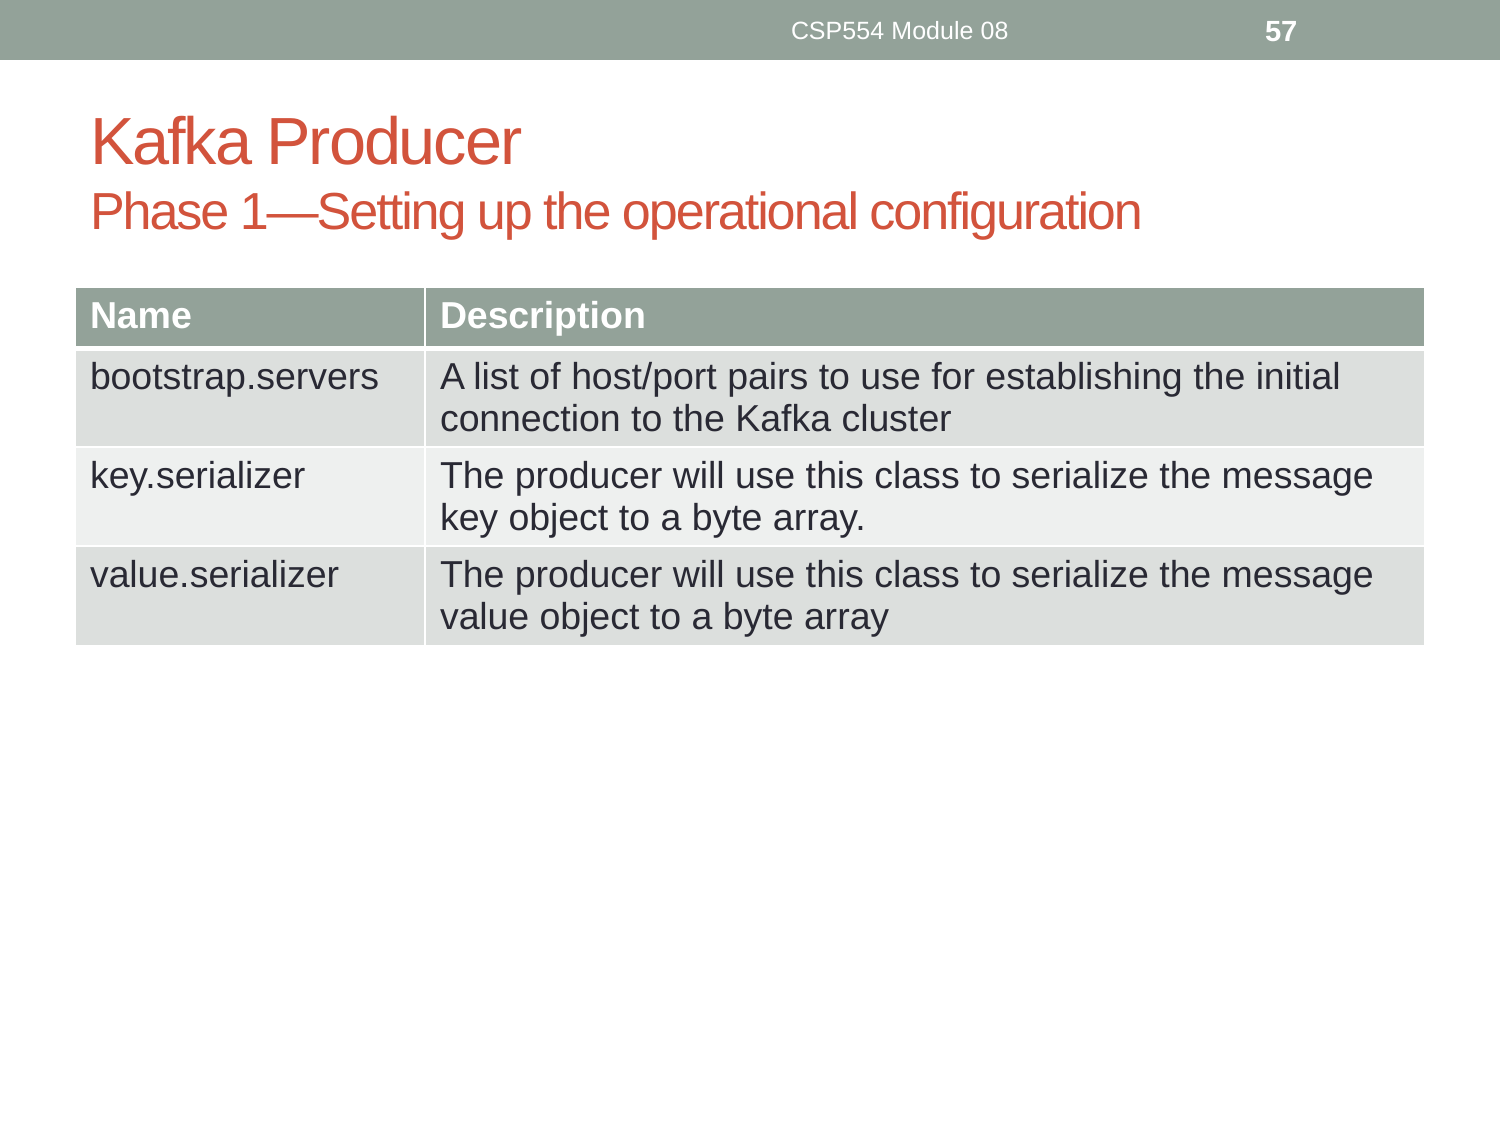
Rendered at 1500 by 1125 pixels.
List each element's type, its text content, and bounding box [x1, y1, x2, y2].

table_header Description [426, 288, 1424, 346]
table_cell The producer will use this class to serialize the message key object to a byte array. [426, 448, 1424, 545]
table_cell key.serializer [76, 448, 424, 545]
footer CSP554 Module 08 [562, 3, 1238, 57]
table_cell value.serializer [76, 547, 424, 645]
table_cell bootstrap.servers [76, 351, 424, 446]
table_header Name [76, 288, 424, 346]
slide_number 57 [1250, 3, 1425, 57]
table_cell The producer will use this class to serialize the message value object to a byte array [426, 547, 1424, 645]
title Kafka Producer Phase 1—Setting up the operational configuration [75, 87, 1425, 250]
table_cell A list of host/port pairs to use for establishing the initial connection to the Kafka cluster [426, 351, 1424, 446]
